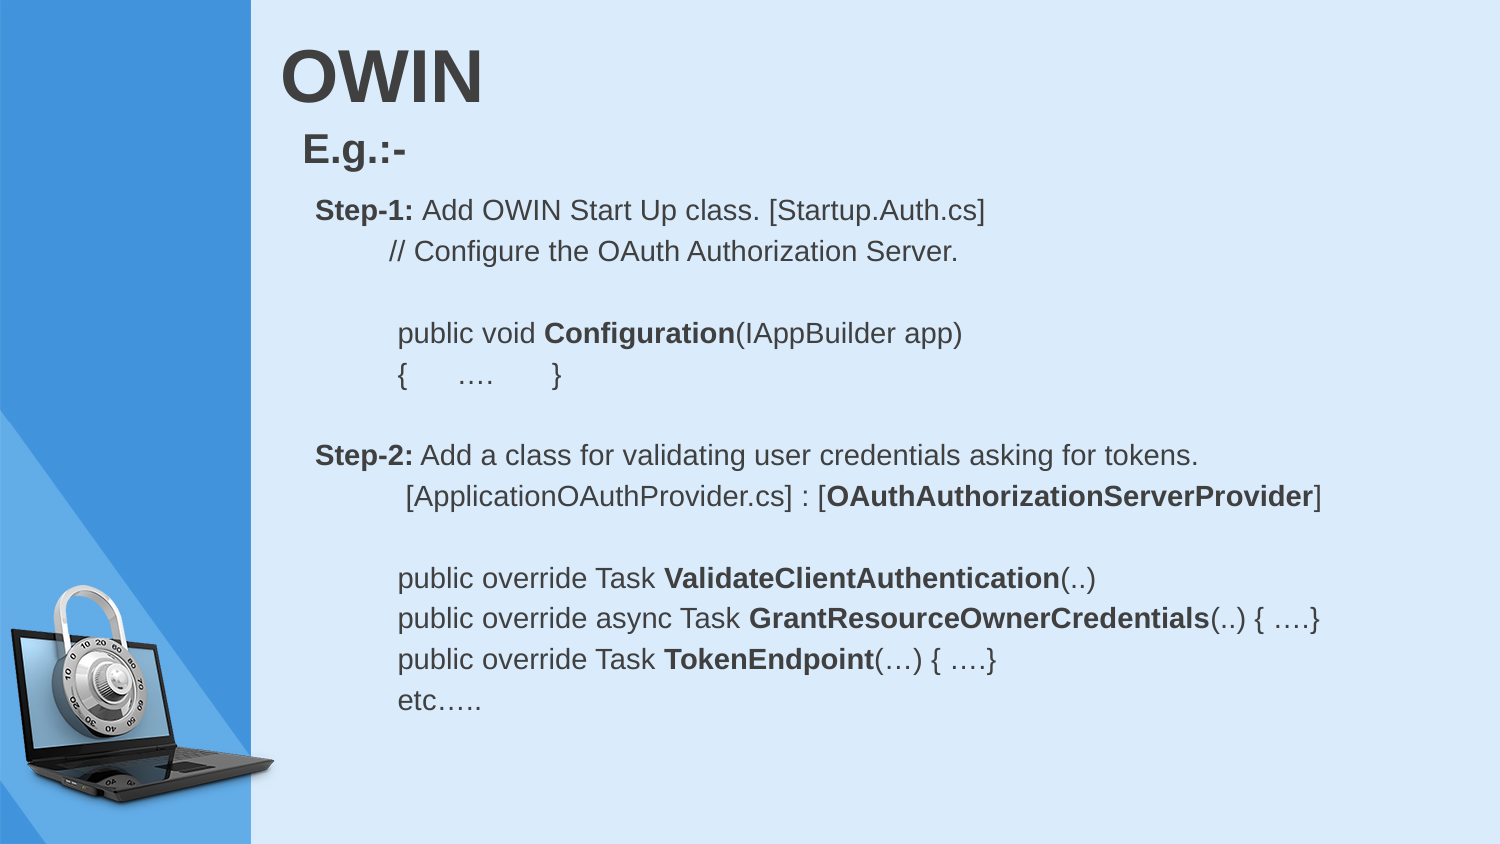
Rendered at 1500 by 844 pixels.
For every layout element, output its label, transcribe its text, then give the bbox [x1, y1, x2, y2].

list Step-1: Add OWIN Start Up class. [Startup.Auth.cs] // Configure the OAuth Authorization Server. public void Configuration(IAppBuilder app) { …. } Step-2: Add a class for validating user credentials asking for tokens. [ApplicationOAuthProvider.cs] : [OAuthAuthorizationServerProvider] public override Task ValidateClientAuthentication(..) public override async Task GrantResourceOwnerCredentials(..) { ….} public override Task TokenEndpoint(…) { ….} etc….. [249, 184, 1488, 835]
picture [0, 0, 1500, 844]
title OWIN [265, 0, 1500, 146]
list E.g.:- [287, 109, 1422, 184]
